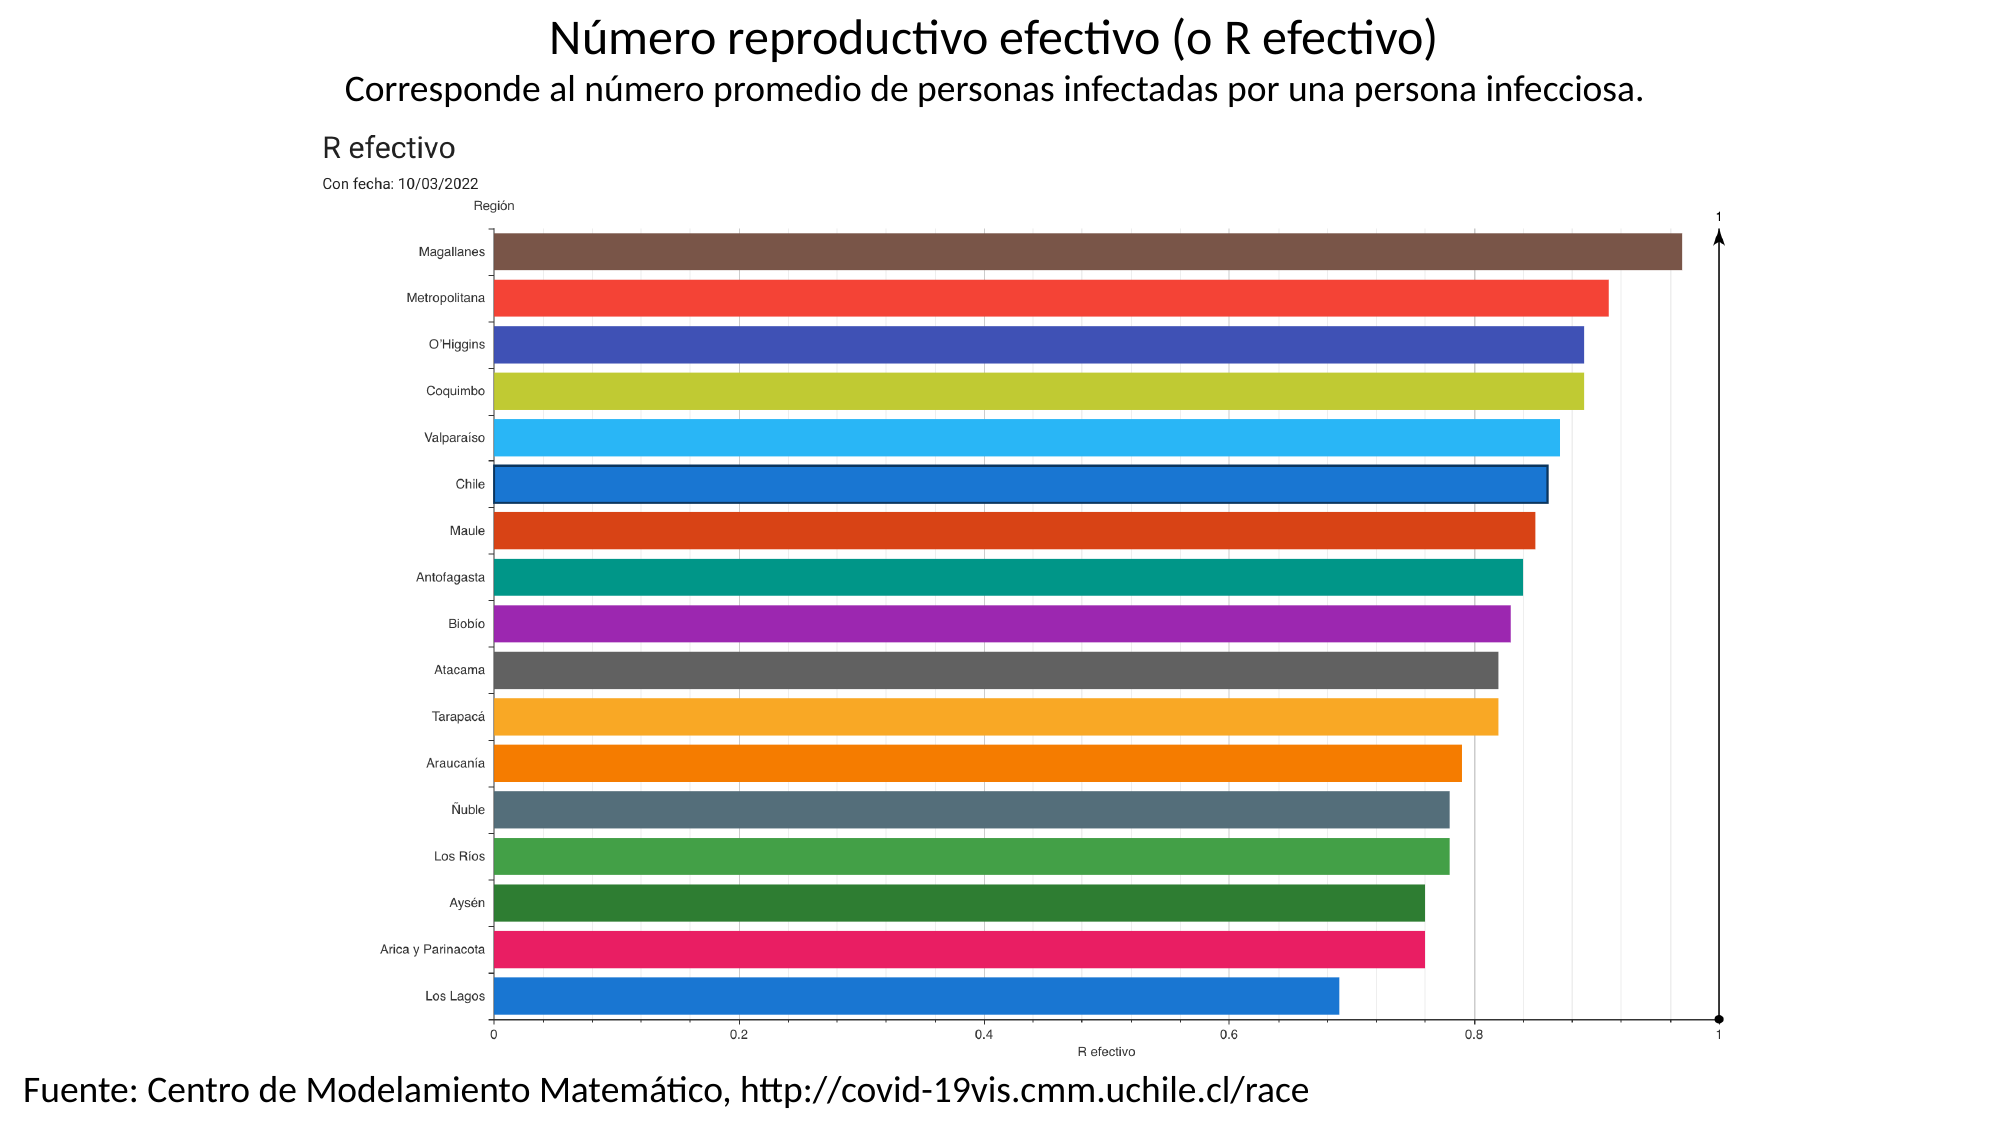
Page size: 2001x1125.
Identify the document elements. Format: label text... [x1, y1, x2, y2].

text_box Fuente: Centro de Modelamiento Matemático, http://covid-19vis.cmm.uchile.cl/race [8, 1057, 1326, 1118]
picture [322, 135, 1762, 1058]
text_box Número reproductivo efectivo (o R efectivo) Corresponde al número promedio de personas infectadas por una persona infecciosa. [330, 0, 1670, 117]
